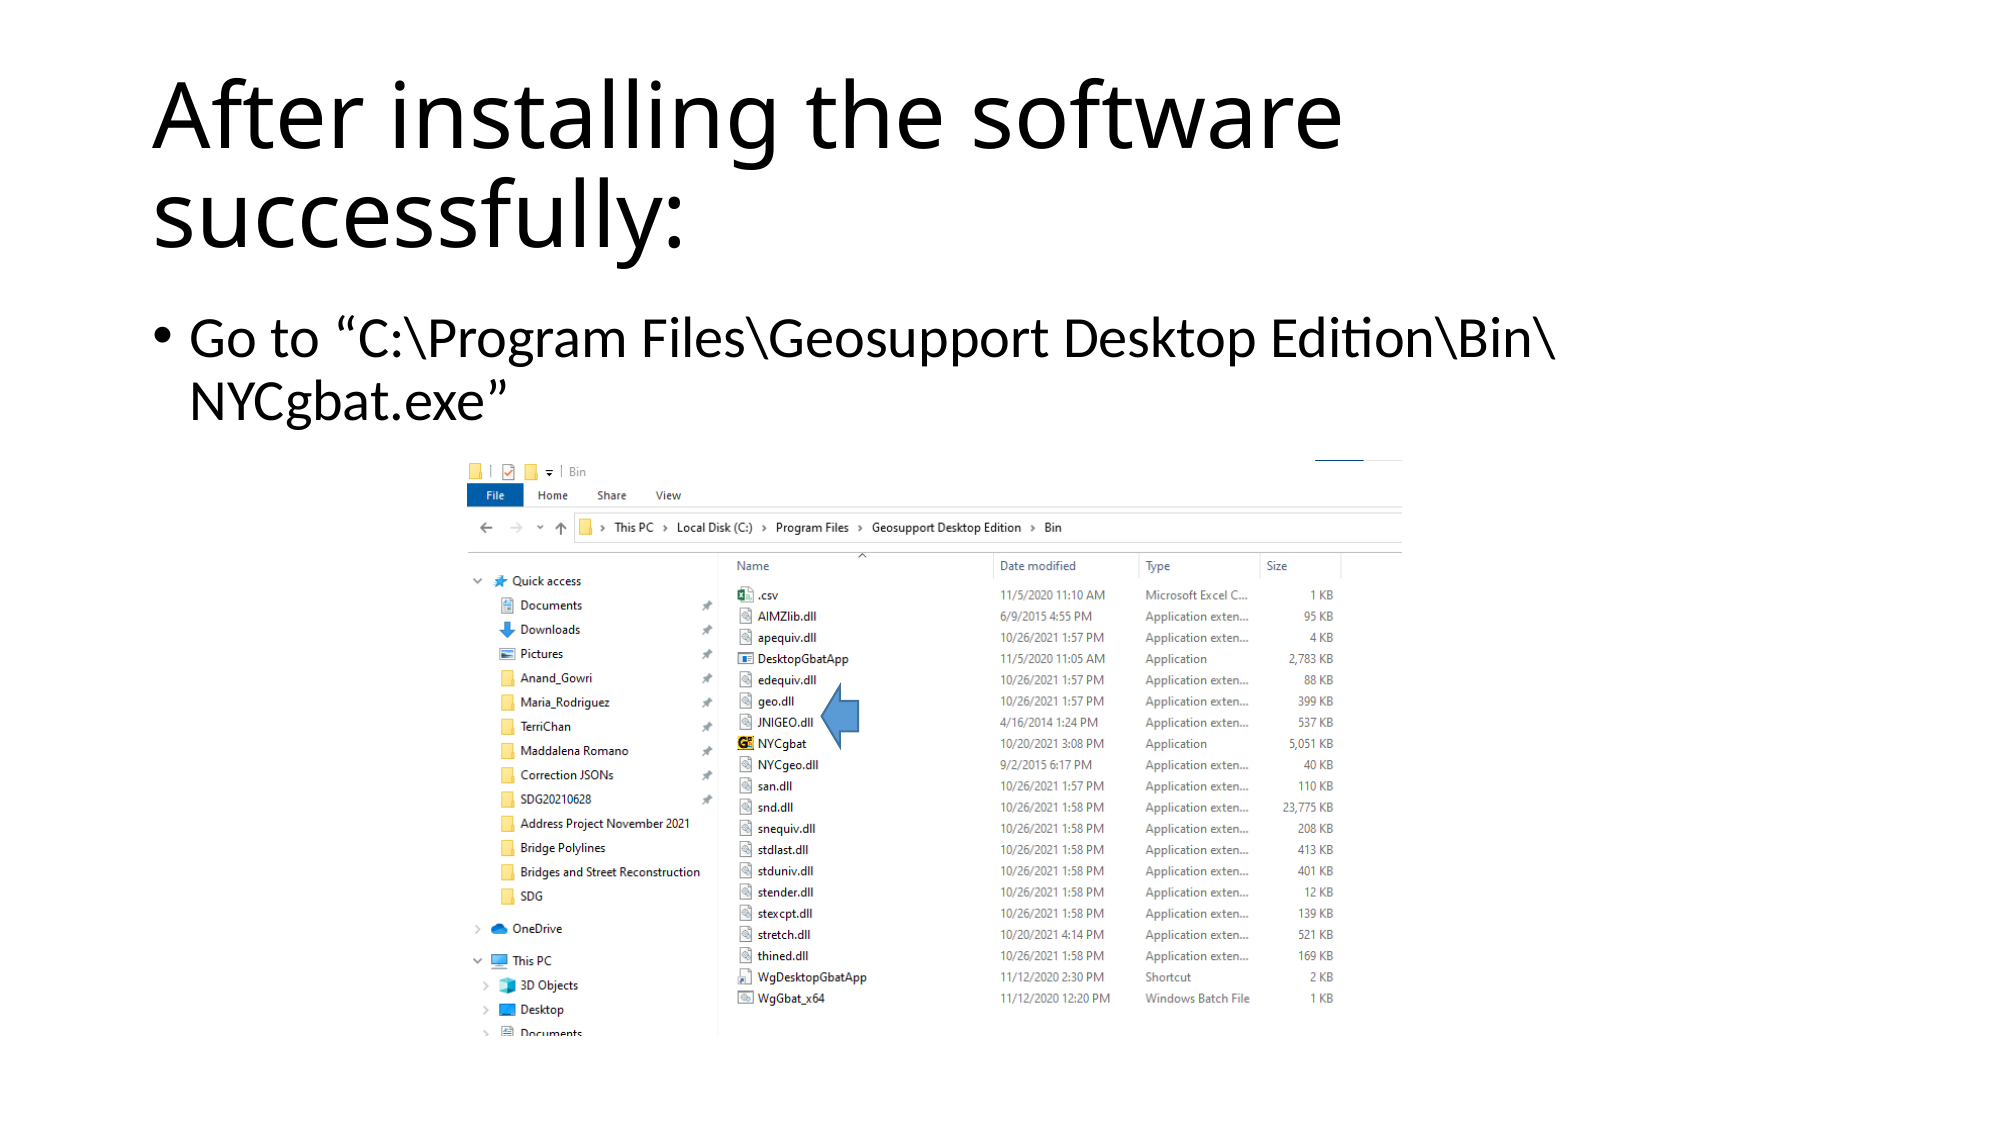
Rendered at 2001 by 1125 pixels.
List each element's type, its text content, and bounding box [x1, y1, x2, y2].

list Go to “C:\Program Files\Geosupport Desktop Edition\Bin\NYCgbat.exe” [137, 299, 1863, 1014]
picture [466, 460, 1402, 1036]
title After installing the software successfully: [137, 59, 1863, 278]
